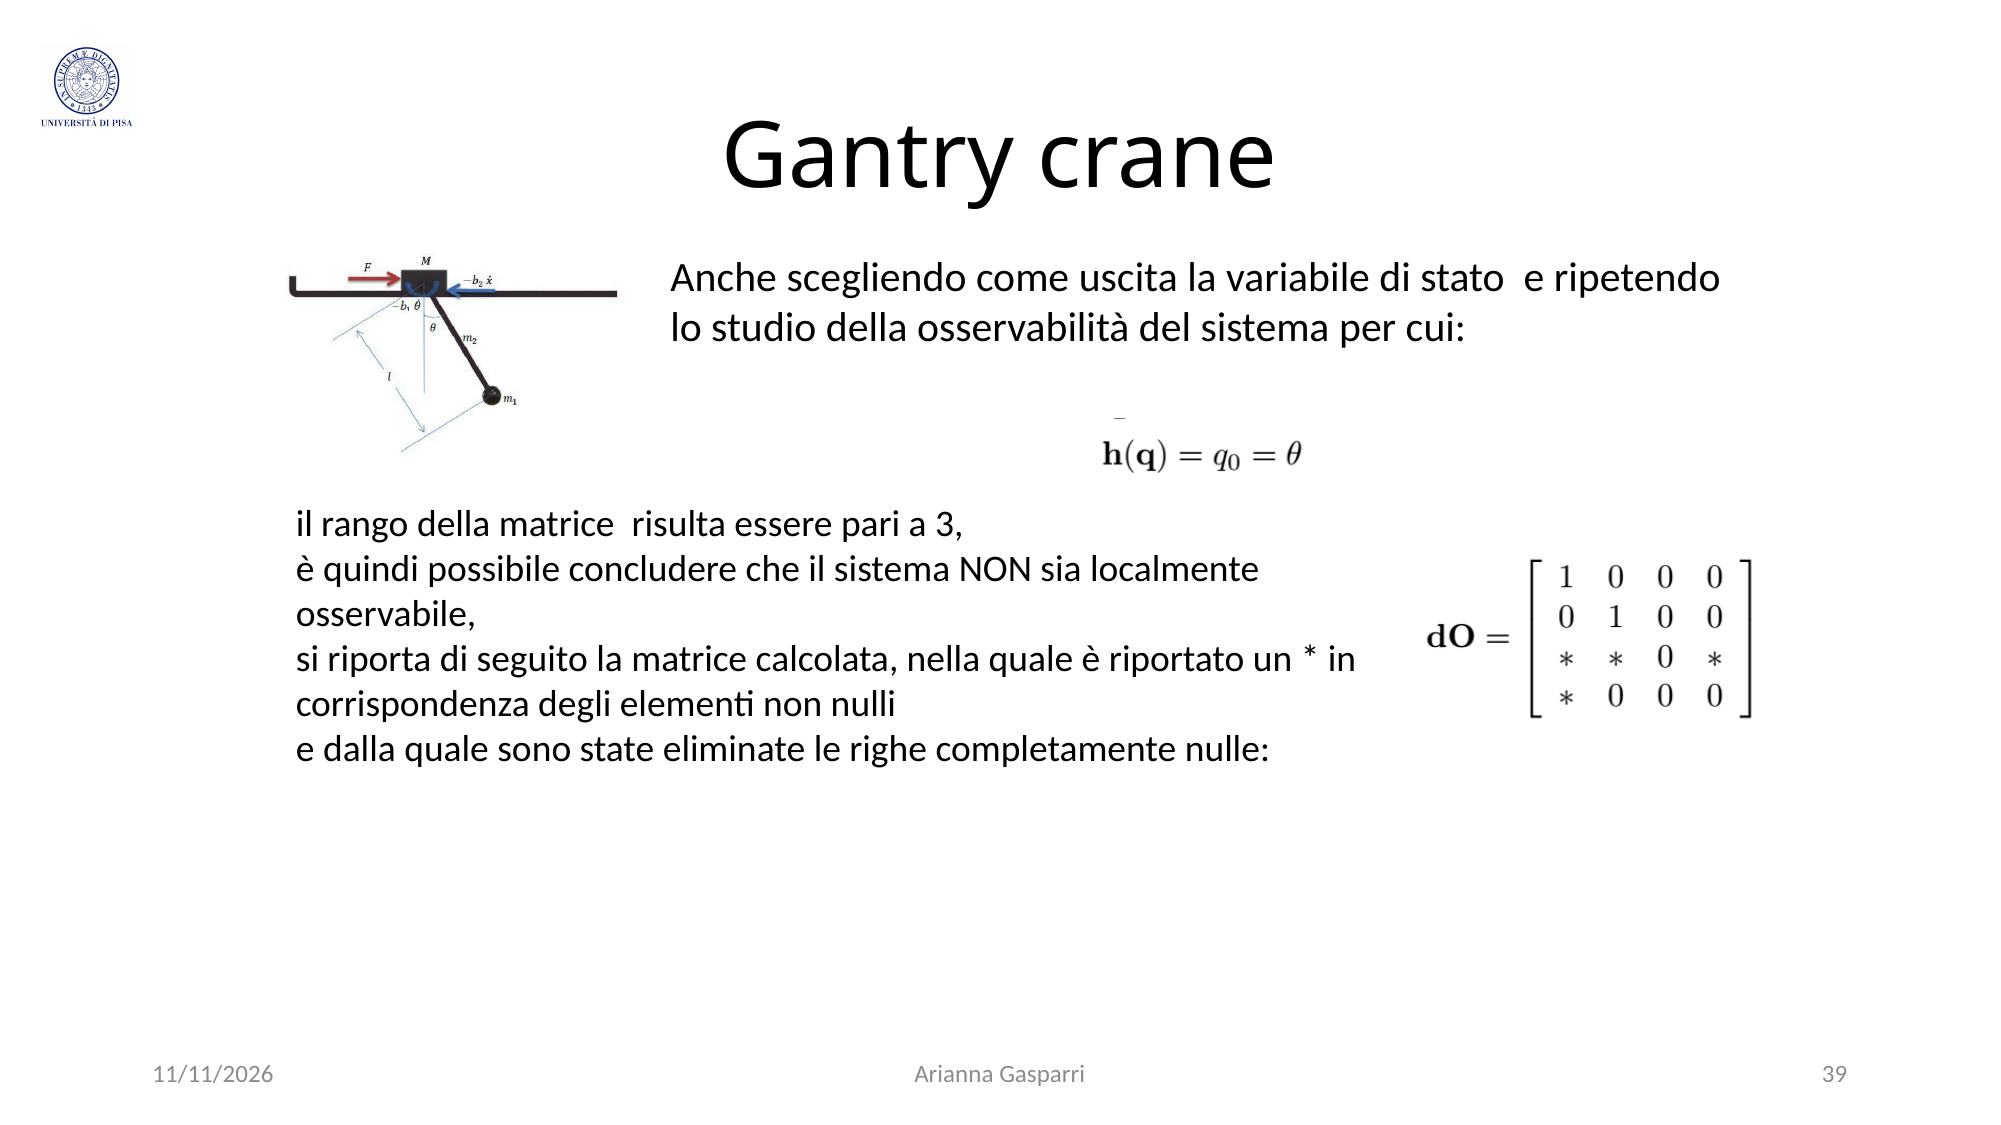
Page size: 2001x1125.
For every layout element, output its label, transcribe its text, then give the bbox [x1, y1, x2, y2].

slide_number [137, 1042, 588, 1103]
picture [39, 43, 134, 129]
picture [1089, 418, 1317, 492]
slide_number 39 [1412, 1042, 1863, 1103]
picture [281, 241, 625, 461]
footer Arianna Gasparri [662, 1042, 1338, 1103]
picture [1412, 540, 1763, 731]
text_box Gantry crane [249, 74, 1750, 243]
